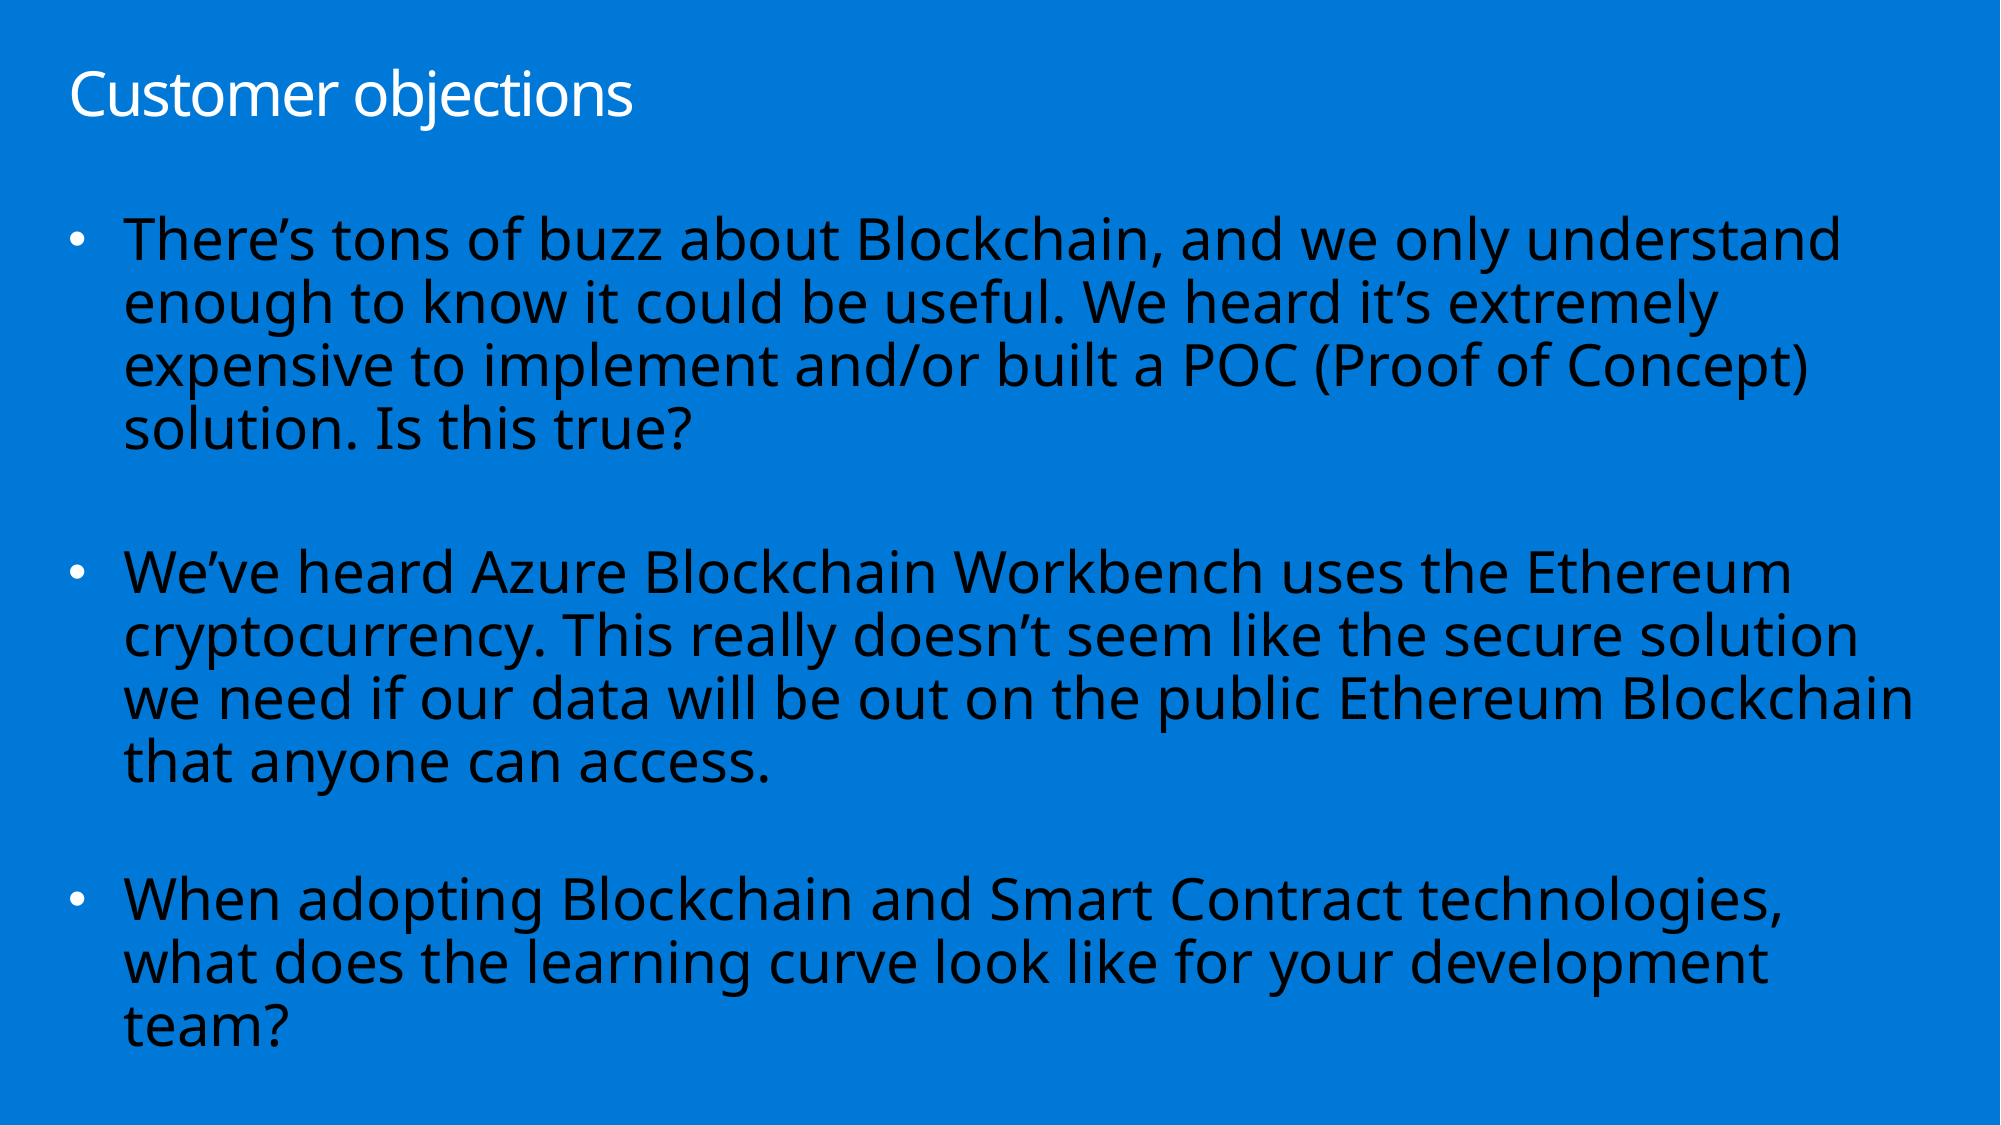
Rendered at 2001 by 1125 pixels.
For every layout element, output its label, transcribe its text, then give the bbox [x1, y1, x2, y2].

list There’s tons of buzz about Blockchain, and we only understand enough to know it could be useful. We heard it’s extremely expensive to implement and/or built a POC (Proof of Concept) solution. Is this true? We’ve heard Azure Blockchain Workbench uses the Ethereum cryptocurrency. This really doesn’t seem like the secure solution we need if our data will be out on the public Ethereum Blockchain that anyone can access. When adopting Blockchain and Smart Contract technologies, what does the learning curve look like for your development team? [44, 196, 1956, 1044]
title Customer objections [44, 47, 1957, 196]
